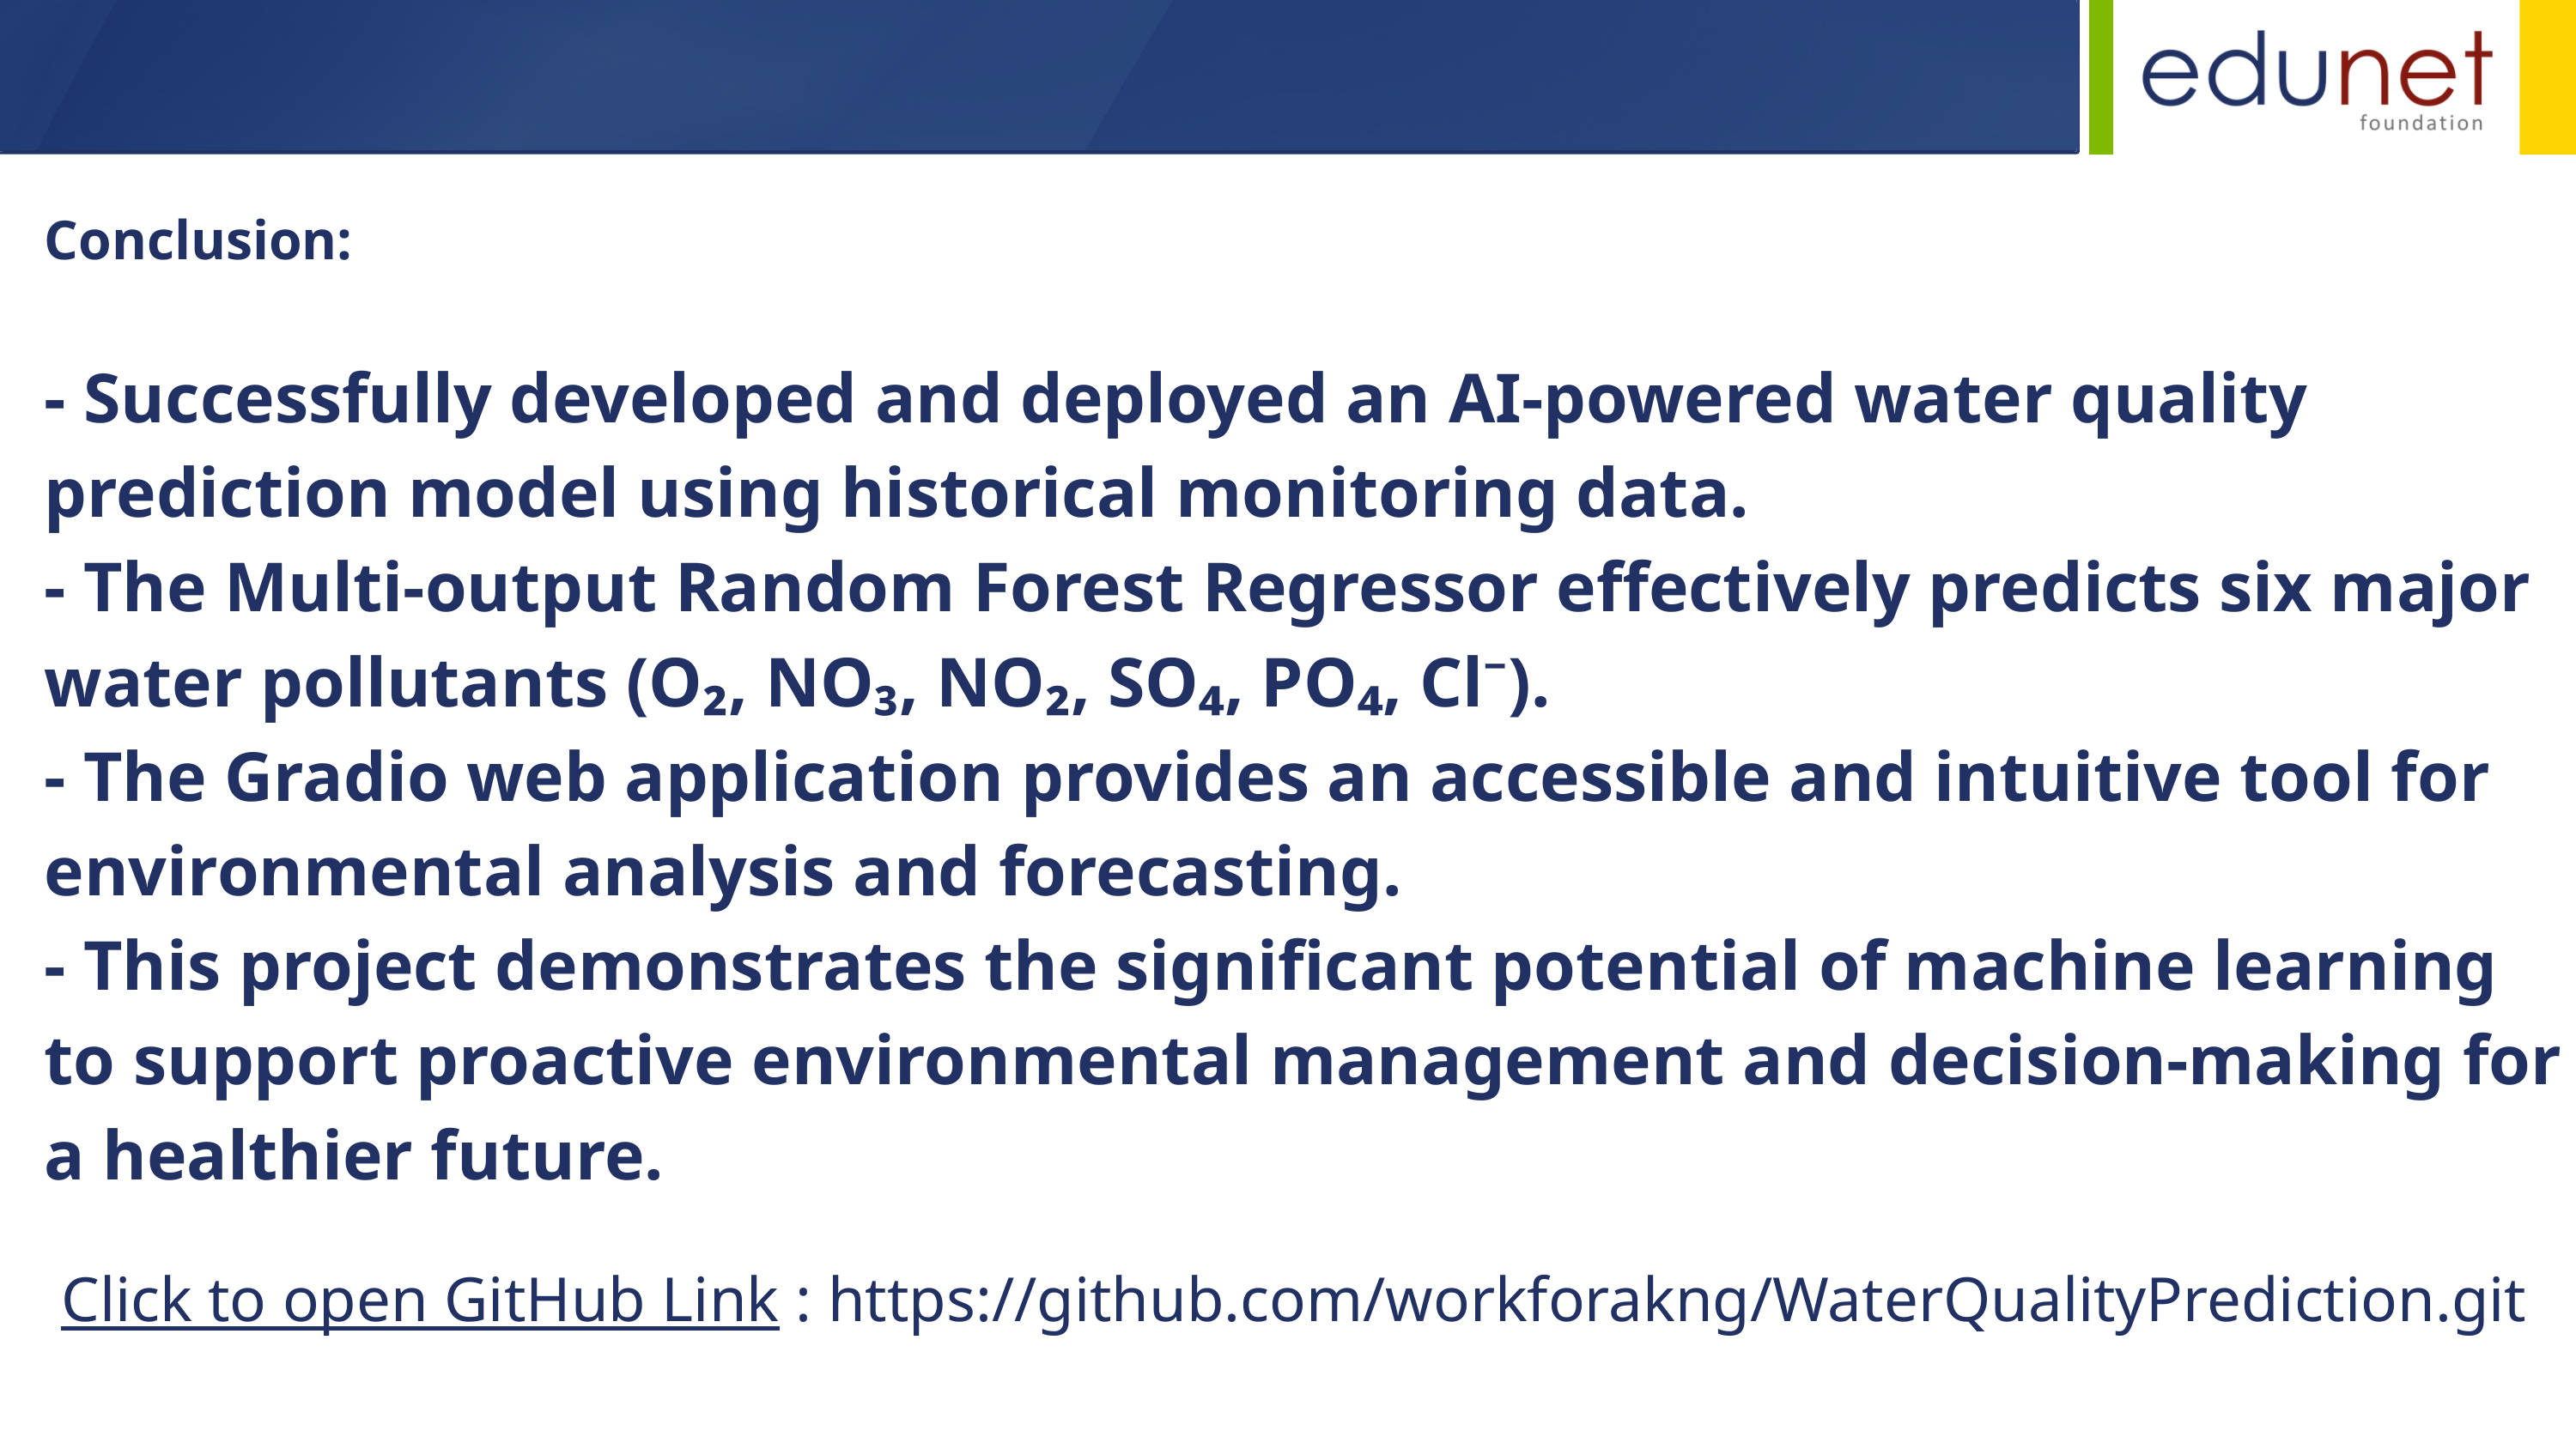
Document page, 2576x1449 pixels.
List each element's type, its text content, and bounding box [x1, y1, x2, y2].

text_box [2519, 0, 2576, 155]
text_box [0, 0, 2080, 151]
text_box Click to open GitHub Link : https://github.com/workforakng/WaterQualityPrediction.git [0, 1258, 2576, 1343]
text_box - Successfully developed and deployed an AI-powered water quality prediction model using historical monitoring data. - The Multi-output Random Forest Regressor effectively predicts six major water pollutants (O₂, NO₃, NO₂, SO₄, PO₄, Cl⁻). - The Gradio web application provides an accessible and intuitive tool for environmental analysis and forecasting. - This project demonstrates the significant potential of machine learning to support proactive environmental management and decision-making for a healthier future. [44, 342, 2576, 1258]
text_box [2088, 0, 2114, 155]
text_box Conclusion: [44, 205, 1309, 270]
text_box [2128, 15, 2509, 138]
